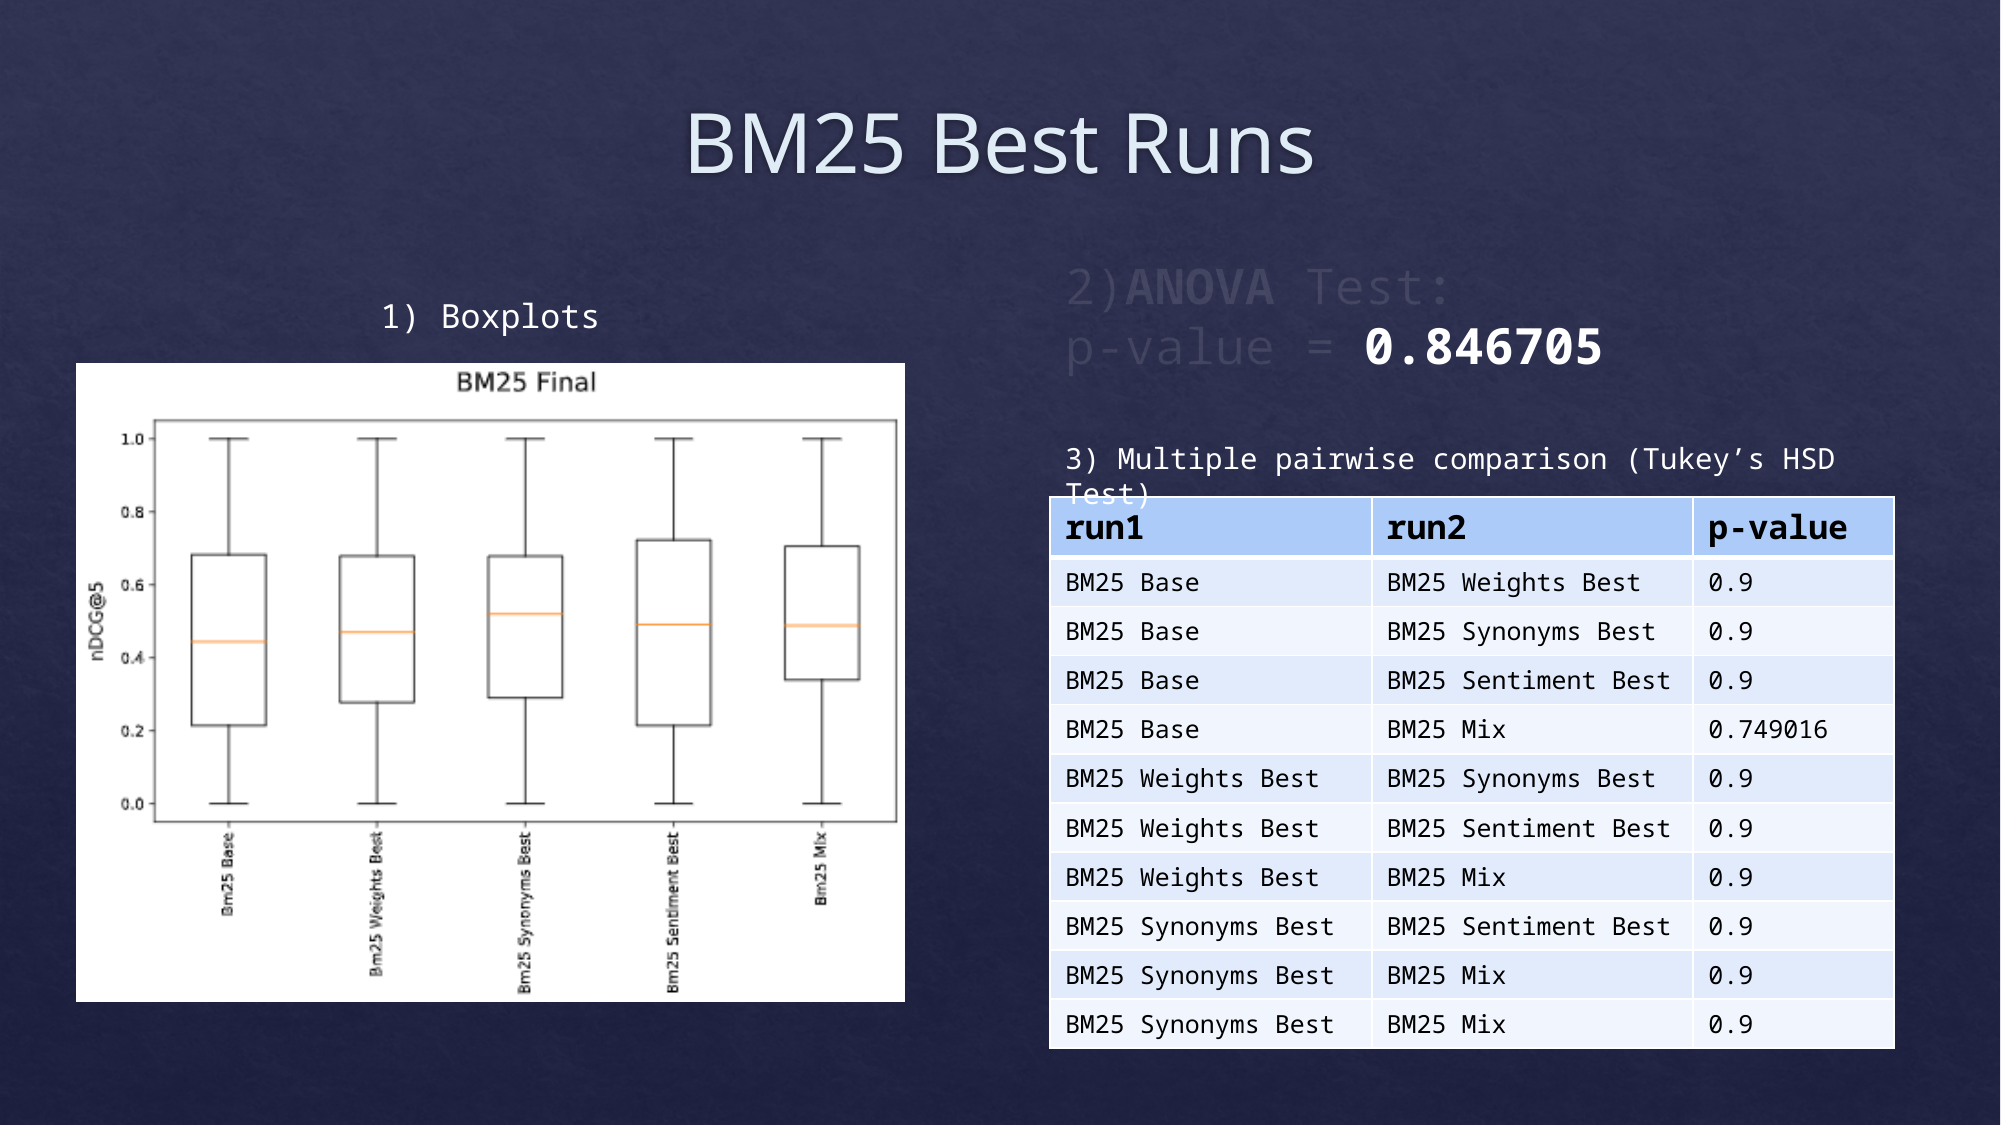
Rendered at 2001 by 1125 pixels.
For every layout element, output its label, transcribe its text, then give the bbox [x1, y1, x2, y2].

table_cell 0.9 [1694, 951, 1893, 998]
table_cell 0.9 [1694, 560, 1893, 606]
table_cell BM25 Base [1051, 656, 1371, 704]
picture [76, 363, 906, 1003]
table_cell BM25 Mix [1373, 951, 1692, 998]
table_cell 0.9 [1694, 853, 1893, 900]
table_cell BM25 Base [1051, 607, 1371, 655]
table_cell BM25 Synonyms Best [1051, 902, 1371, 949]
table_cell BM25 Weights Best [1051, 853, 1371, 900]
text_box 2)ANOVA Test: p-value = 0.846705 [1049, 246, 1894, 382]
table_cell 0.9 [1694, 656, 1893, 704]
table_header run1 [1051, 518, 1371, 555]
table_cell BM25 Base [1051, 705, 1371, 753]
table_cell BM25 Mix [1373, 705, 1692, 753]
table_cell 0.9 [1694, 1000, 1893, 1047]
table_cell BM25 Synonyms Best [1373, 755, 1692, 802]
table_cell BM25 Weights Best [1051, 755, 1371, 802]
table_header run2 [1373, 518, 1692, 555]
table_cell 0.9 [1694, 755, 1893, 802]
table_cell BM25 Synonyms Best [1051, 1000, 1371, 1047]
table_header p-value [1694, 518, 1893, 555]
table_cell 0.749016 [1694, 705, 1893, 753]
table_cell 0.9 [1694, 804, 1893, 851]
table_cell BM25 Sentiment Best [1373, 804, 1692, 851]
table_cell BM25 Base [1051, 560, 1371, 606]
table_cell BM25 Synonyms Best [1373, 607, 1692, 655]
title BM25 Best Runs [150, 60, 1850, 220]
table_cell 0.9 [1694, 902, 1893, 949]
table_cell BM25 Mix [1373, 1000, 1692, 1047]
table_cell 0.9 [1694, 607, 1893, 655]
table_cell BM25 Weights Best [1051, 804, 1371, 851]
table_cell BM25 Sentiment Best [1373, 902, 1692, 949]
text_box 3) Multiple pairwise comparison (Tukey’s HSD Test) [1049, 432, 1894, 518]
text_box 1) Boxplots [76, 287, 905, 343]
table_cell BM25 Sentiment Best [1373, 656, 1692, 704]
table_cell BM25 Weights Best [1373, 560, 1692, 606]
table_cell BM25 Mix [1373, 853, 1692, 900]
table_cell BM25 Synonyms Best [1051, 951, 1371, 998]
